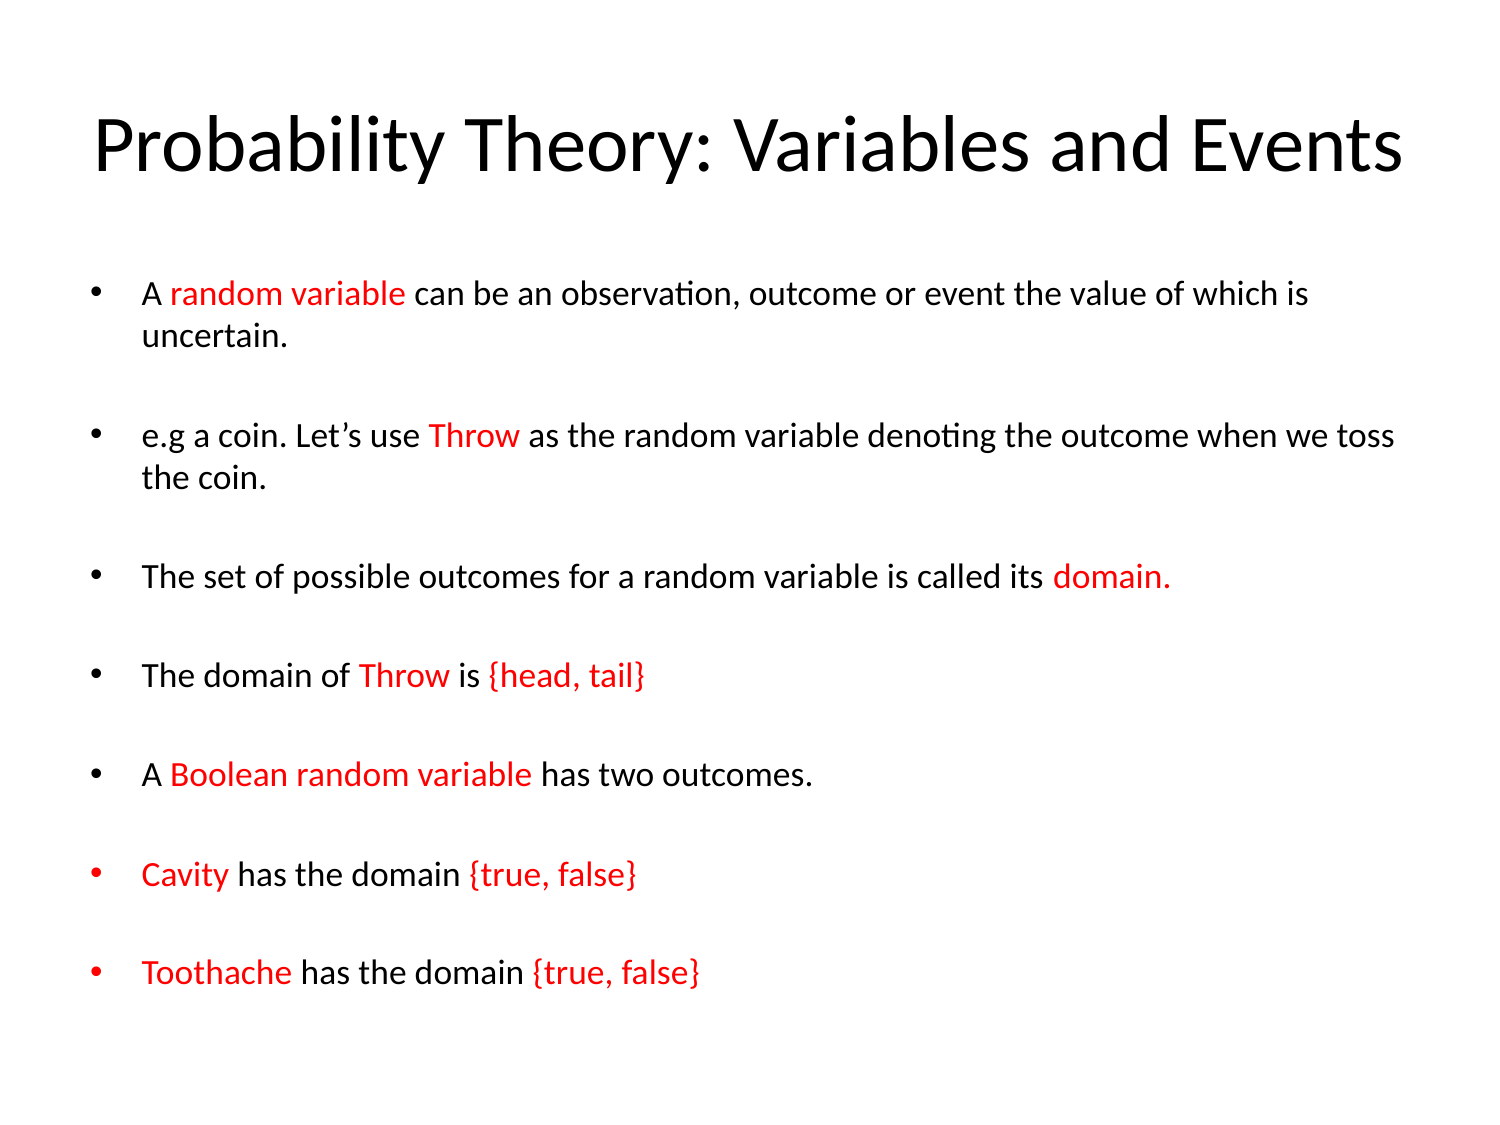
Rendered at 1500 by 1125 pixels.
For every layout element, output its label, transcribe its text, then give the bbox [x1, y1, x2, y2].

list A random variable can be an observation, outcome or event the value of which is uncertain. e.g a coin. Let’s use Throw as the random variable denoting the outcome when we toss the coin. The set of possible outcomes for a random variable is called its domain. The domain of Throw is {head, tail} A Boolean random variable has two outcomes. Cavity has the domain {true, false} Toothache has the domain {true, false} [75, 262, 1425, 1005]
title Probability Theory: Variables and Events [75, 45, 1425, 233]
